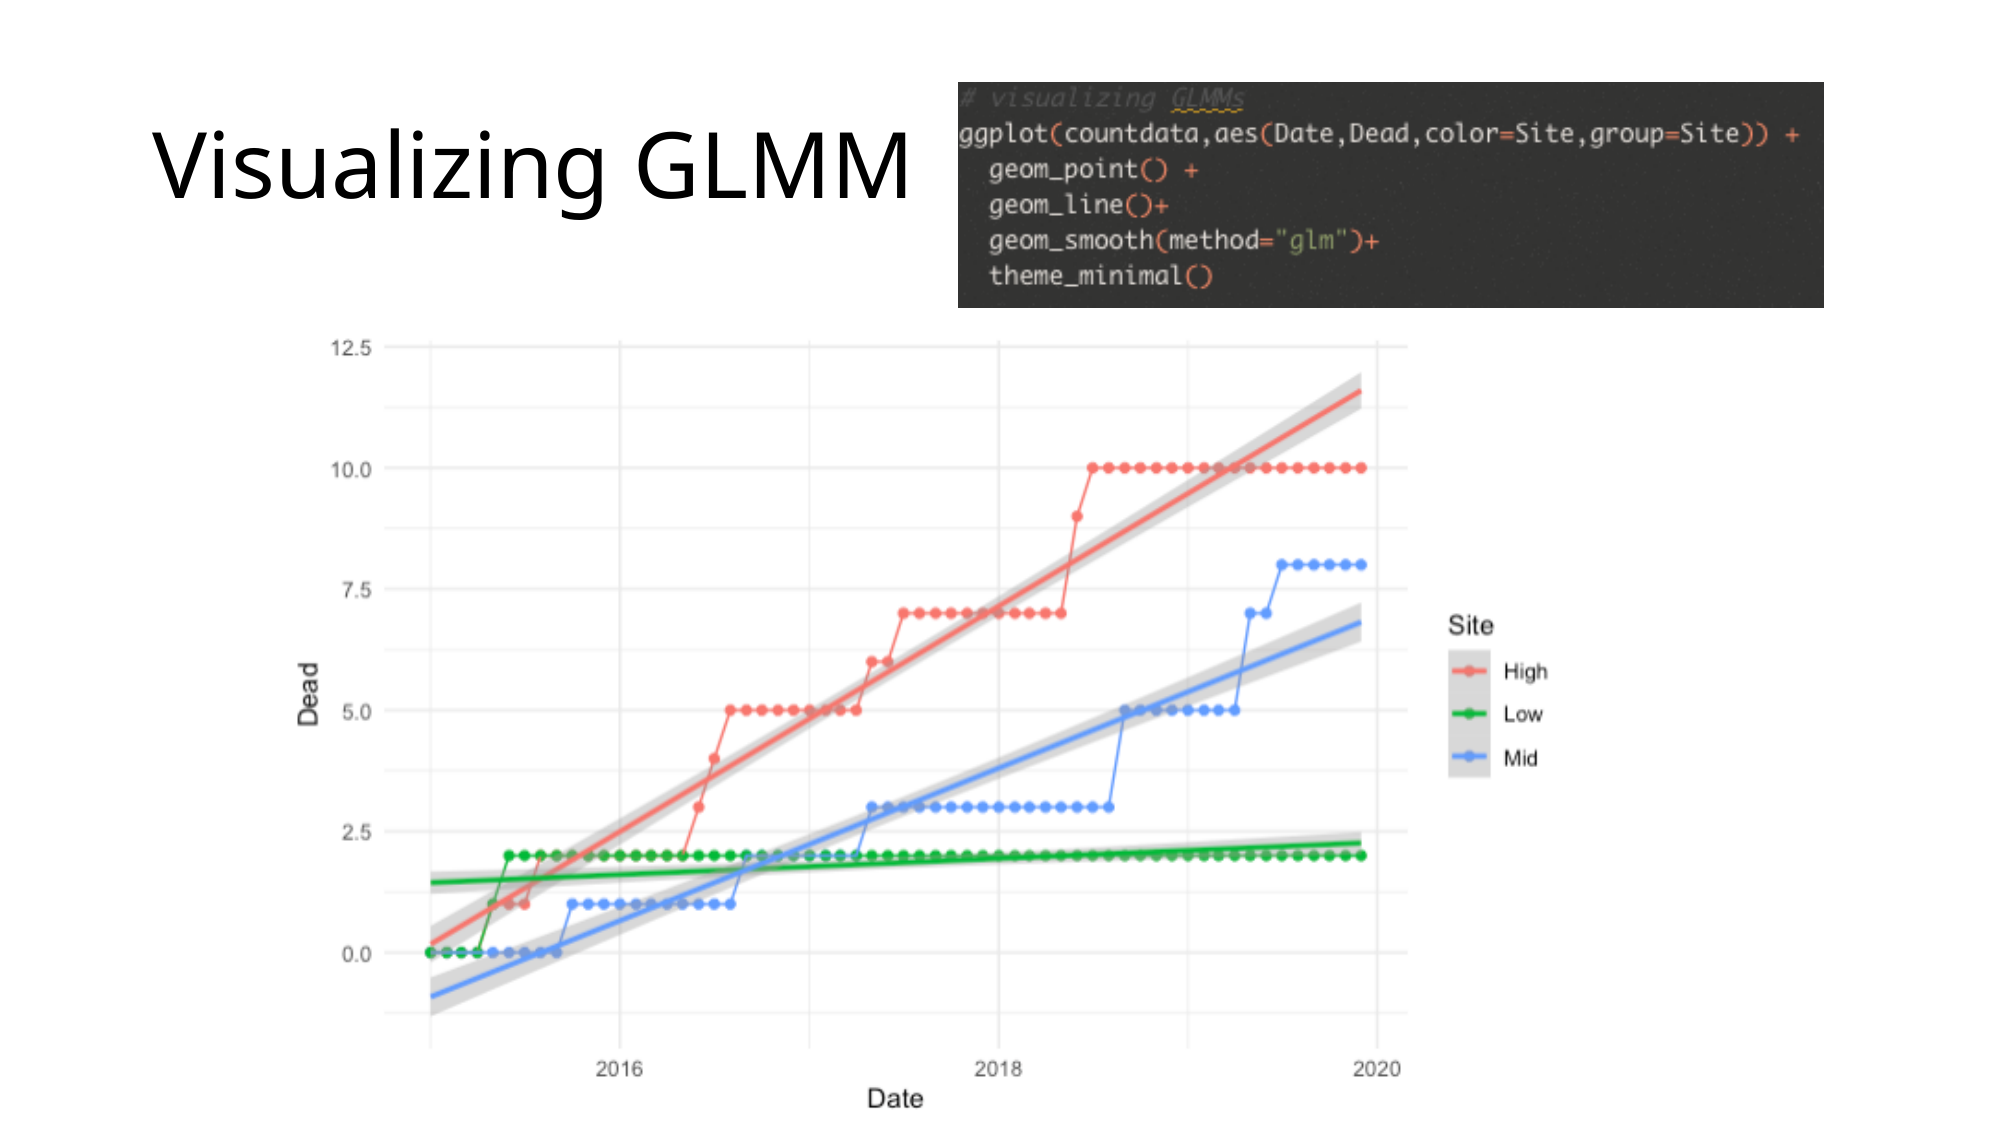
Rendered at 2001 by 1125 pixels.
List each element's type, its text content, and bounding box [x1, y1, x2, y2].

picture [287, 330, 1563, 1121]
title Visualizing GLMM [137, 59, 1863, 278]
picture [958, 82, 1824, 308]
